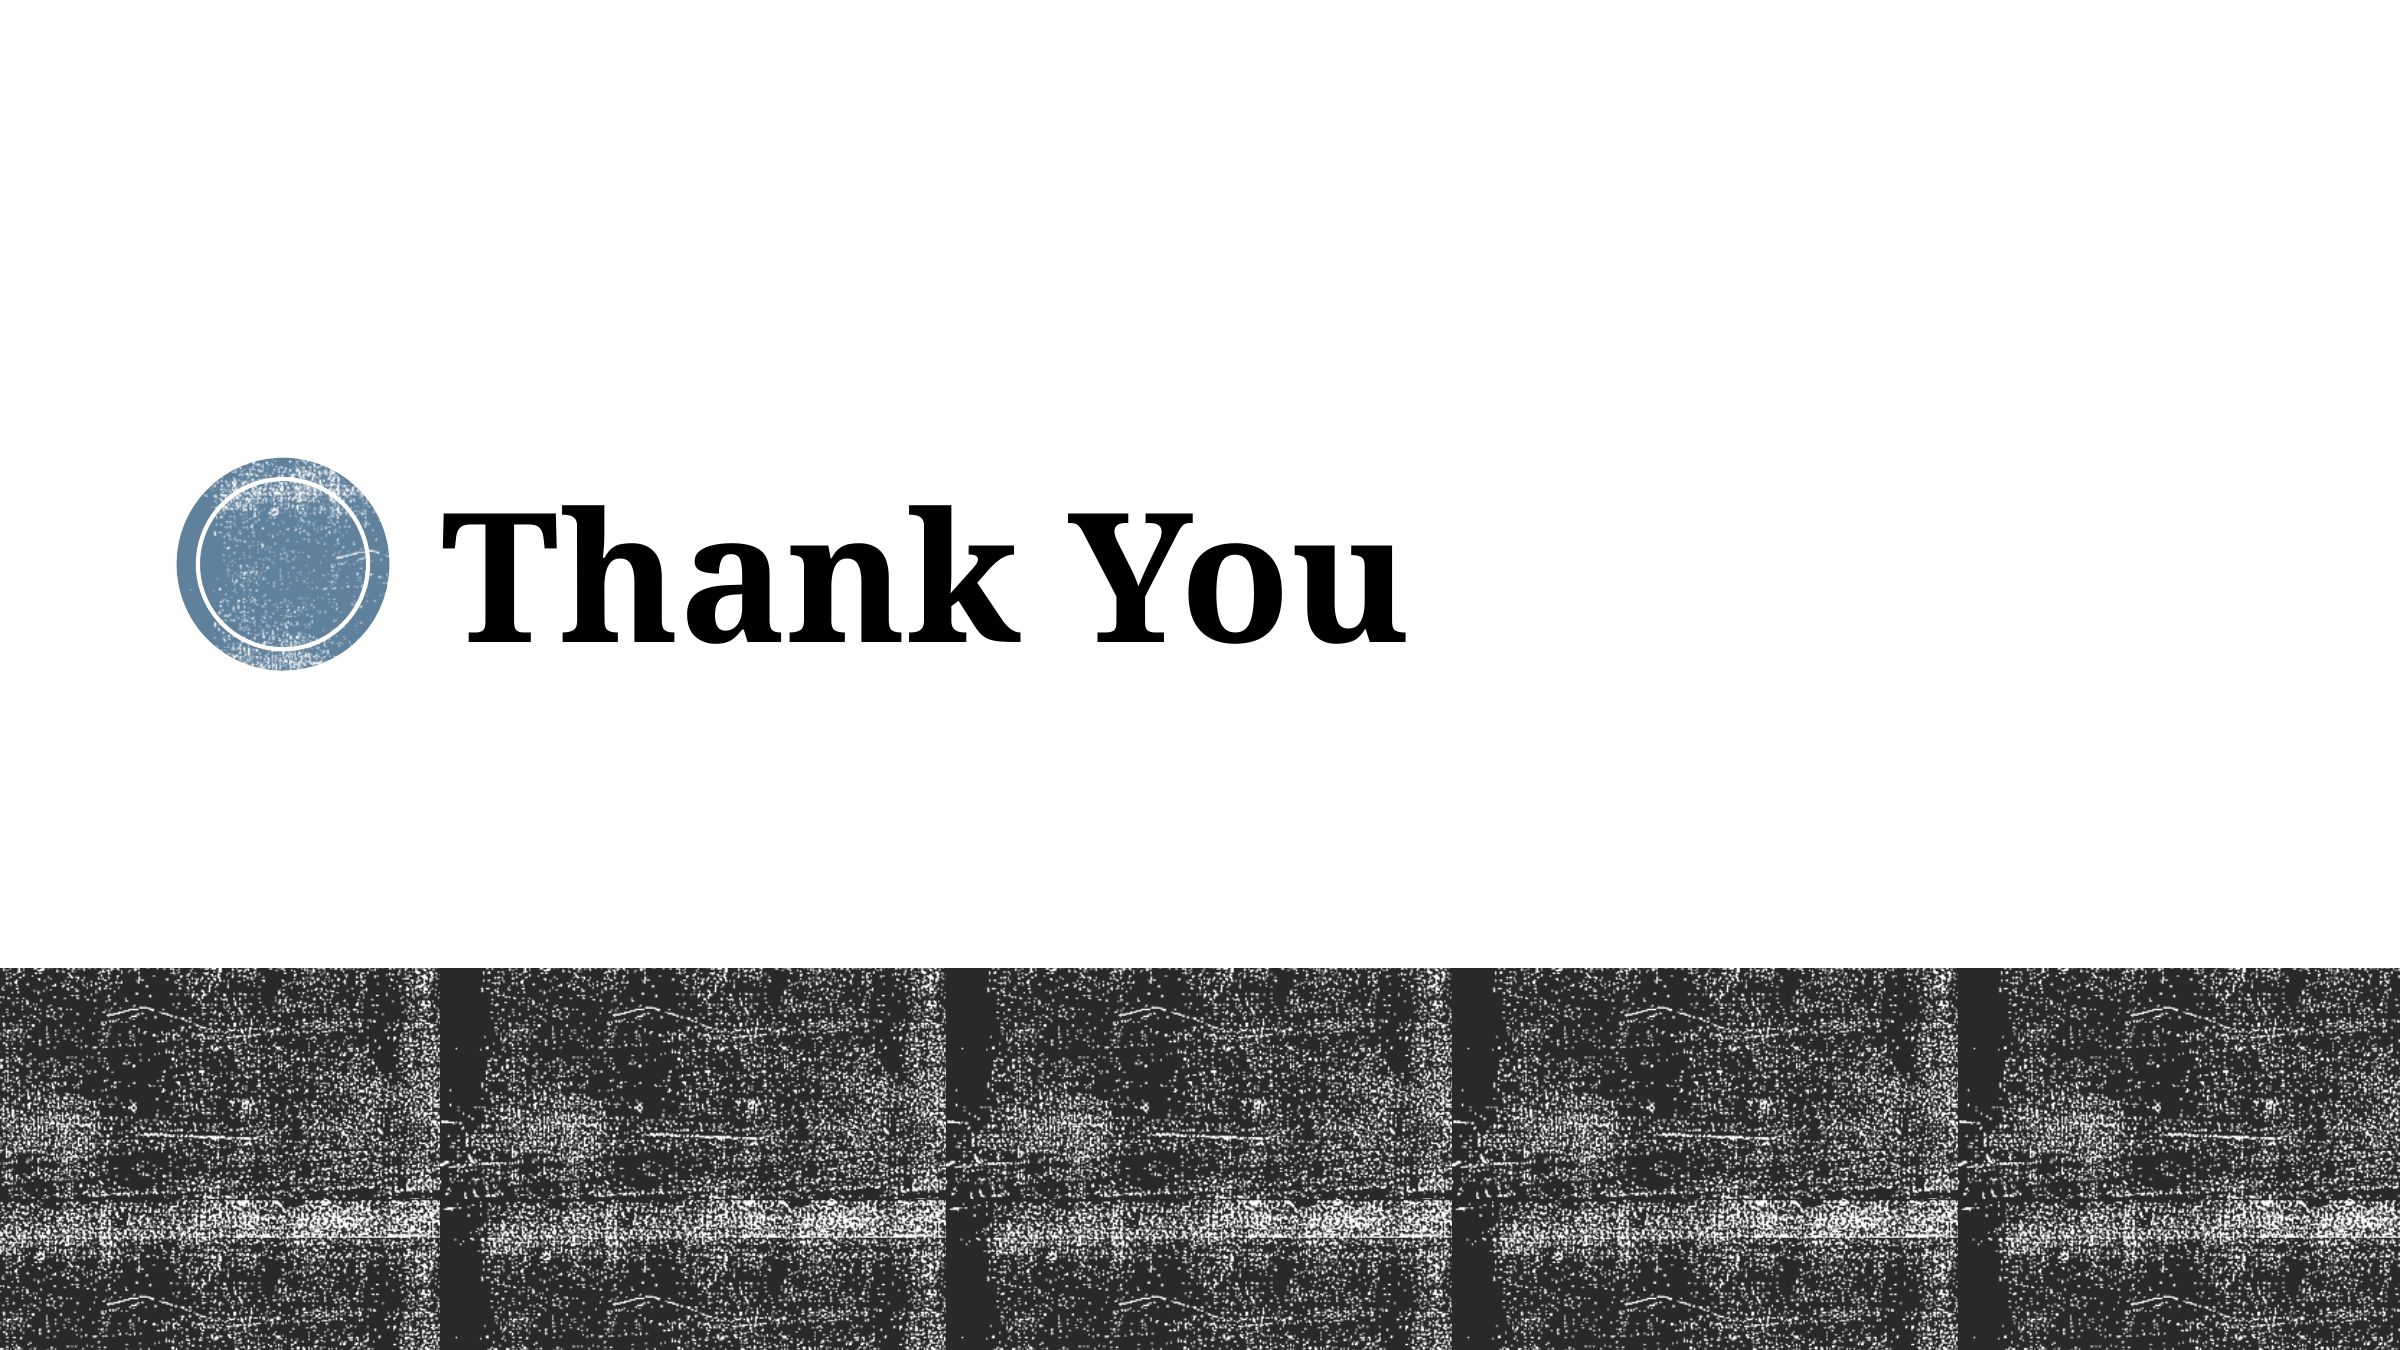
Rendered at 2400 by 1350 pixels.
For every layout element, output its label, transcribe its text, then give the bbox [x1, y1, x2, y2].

table_cell 5-9 [0, 968, 2400, 1350]
title Thank You [426, 241, 2254, 935]
